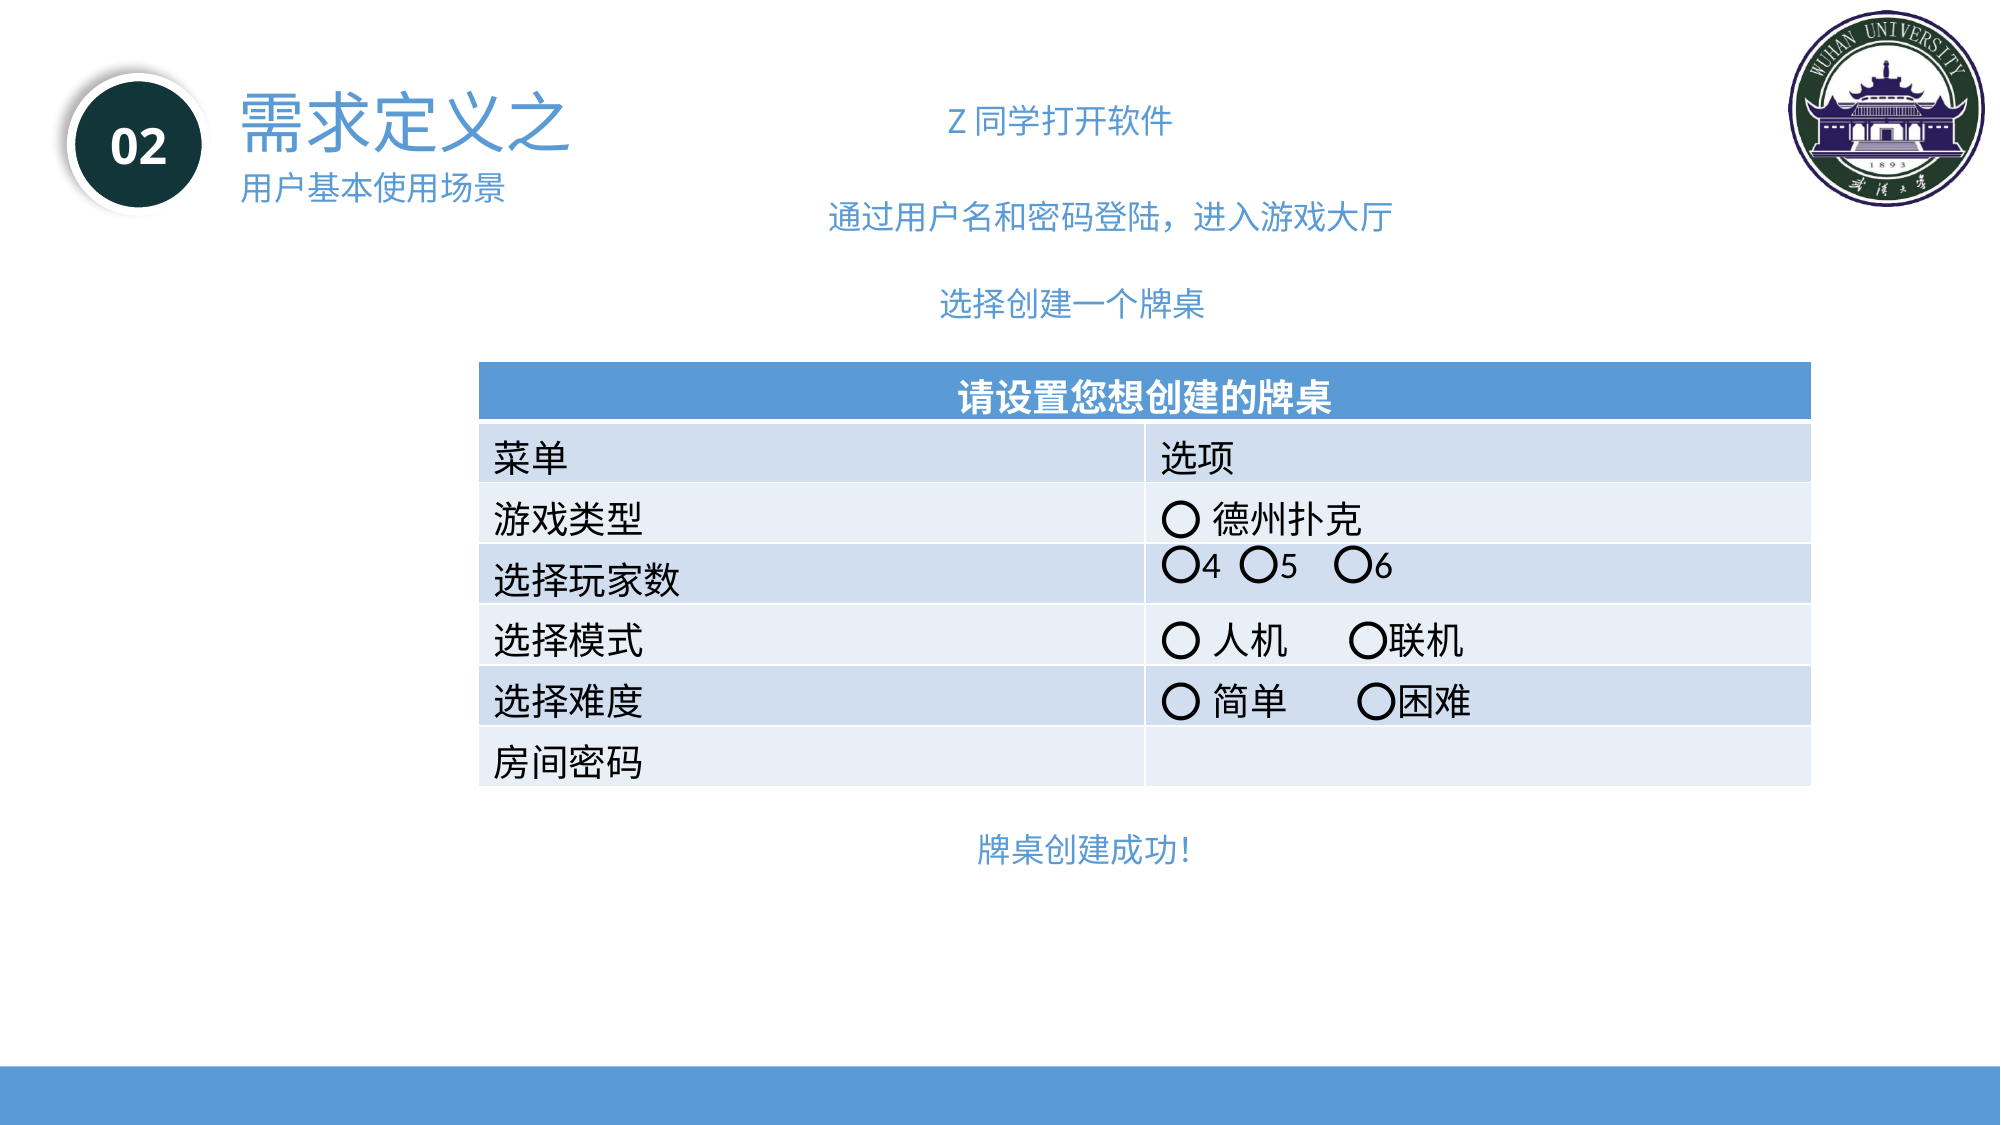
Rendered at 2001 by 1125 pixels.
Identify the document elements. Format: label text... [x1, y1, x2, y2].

text_box 用户基本使用场景 [226, 168, 522, 215]
text_box 牌桌创建成功！ [963, 821, 1226, 877]
table_cell ⭕德州扑克 [1146, 483, 1811, 542]
picture [1788, 10, 1985, 207]
table_cell 选项 [1146, 424, 1811, 482]
text_box 通过用户名和密码登陆，进入游戏大厅 [813, 188, 1409, 244]
table_cell 选择难度 [479, 666, 1144, 725]
text_box 需求定义之 [224, 72, 733, 168]
table_cell ⭕人机 ⭕联机 [1146, 605, 1811, 664]
text_box 选择创建一个牌桌 [925, 275, 1221, 331]
table_cell 游戏类型 [479, 483, 1144, 542]
table_cell 选择玩家数 [479, 544, 1144, 603]
text_box 02 [70, 76, 207, 213]
table_cell ⭕4 ⭕5 ⭕6 [1146, 544, 1811, 603]
table_cell 房间密码 [479, 727, 1144, 786]
table_cell 选择模式 [479, 605, 1144, 664]
table_cell 菜单 [479, 424, 1144, 482]
table_cell [1146, 727, 1811, 786]
text_box Z同学打开软件 [933, 93, 1189, 148]
table_header 请设置您想创建的牌桌 [479, 362, 1811, 419]
text_box [0, 1065, 2000, 1125]
table_cell ⭕简单 ⭕困难 [1146, 666, 1811, 725]
